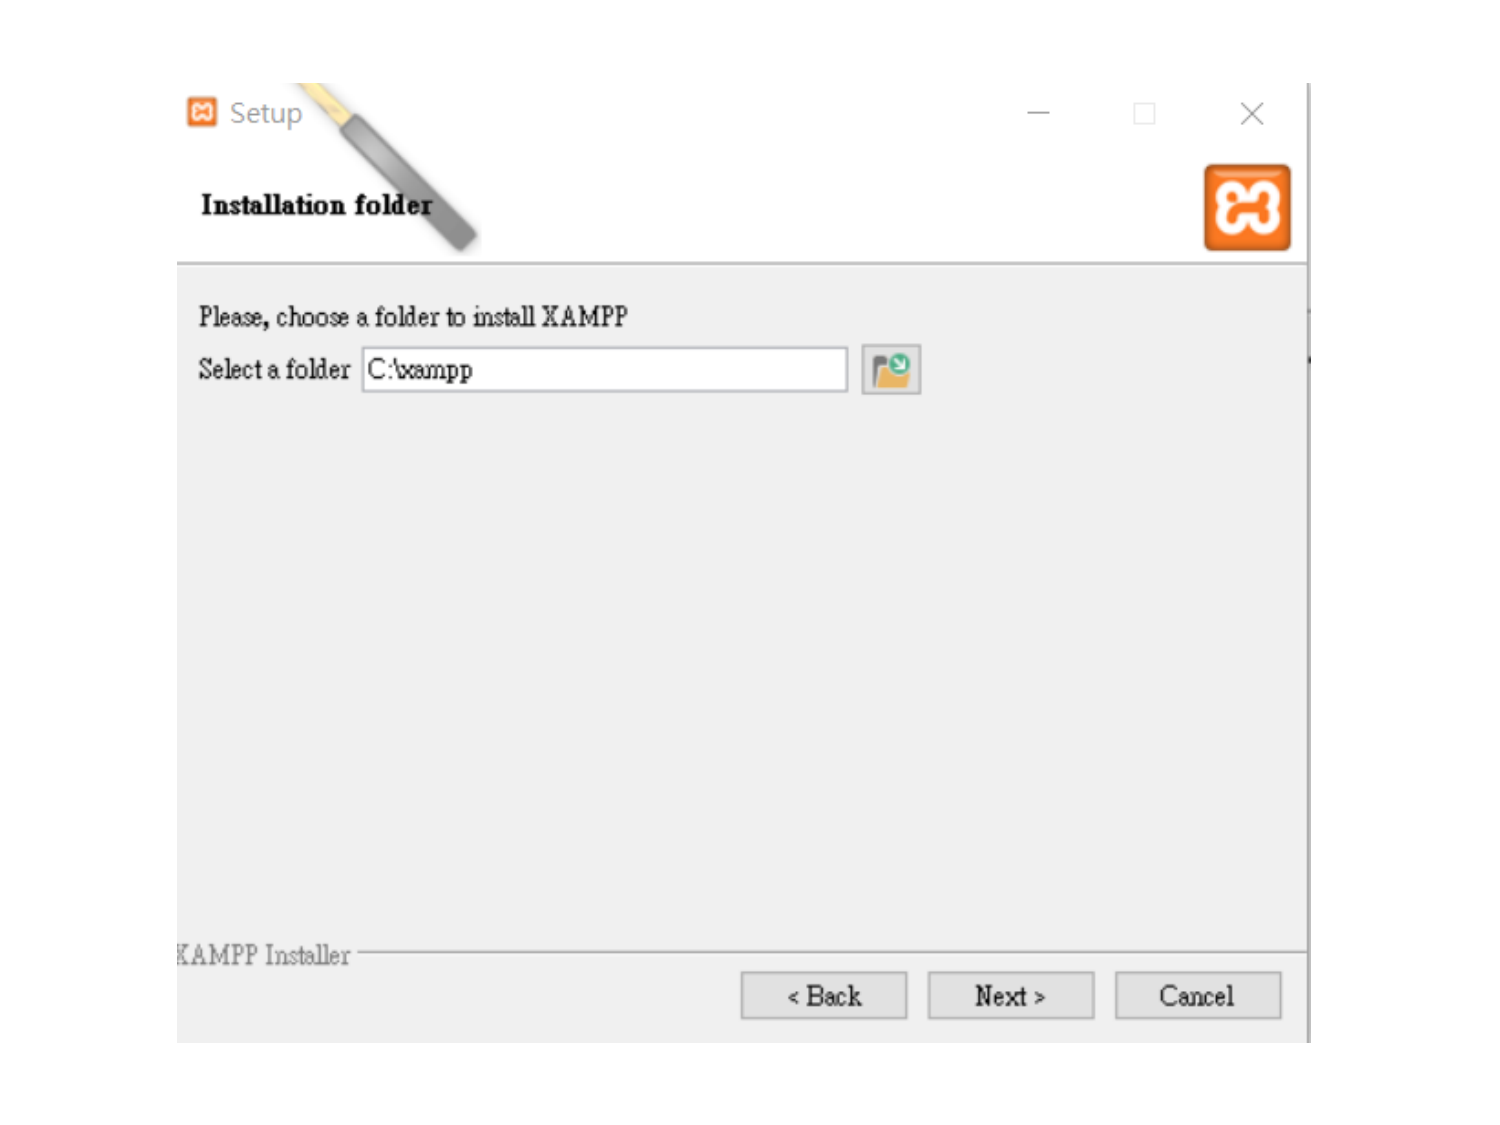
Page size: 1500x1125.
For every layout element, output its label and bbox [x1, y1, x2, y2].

list [177, 83, 1311, 1043]
